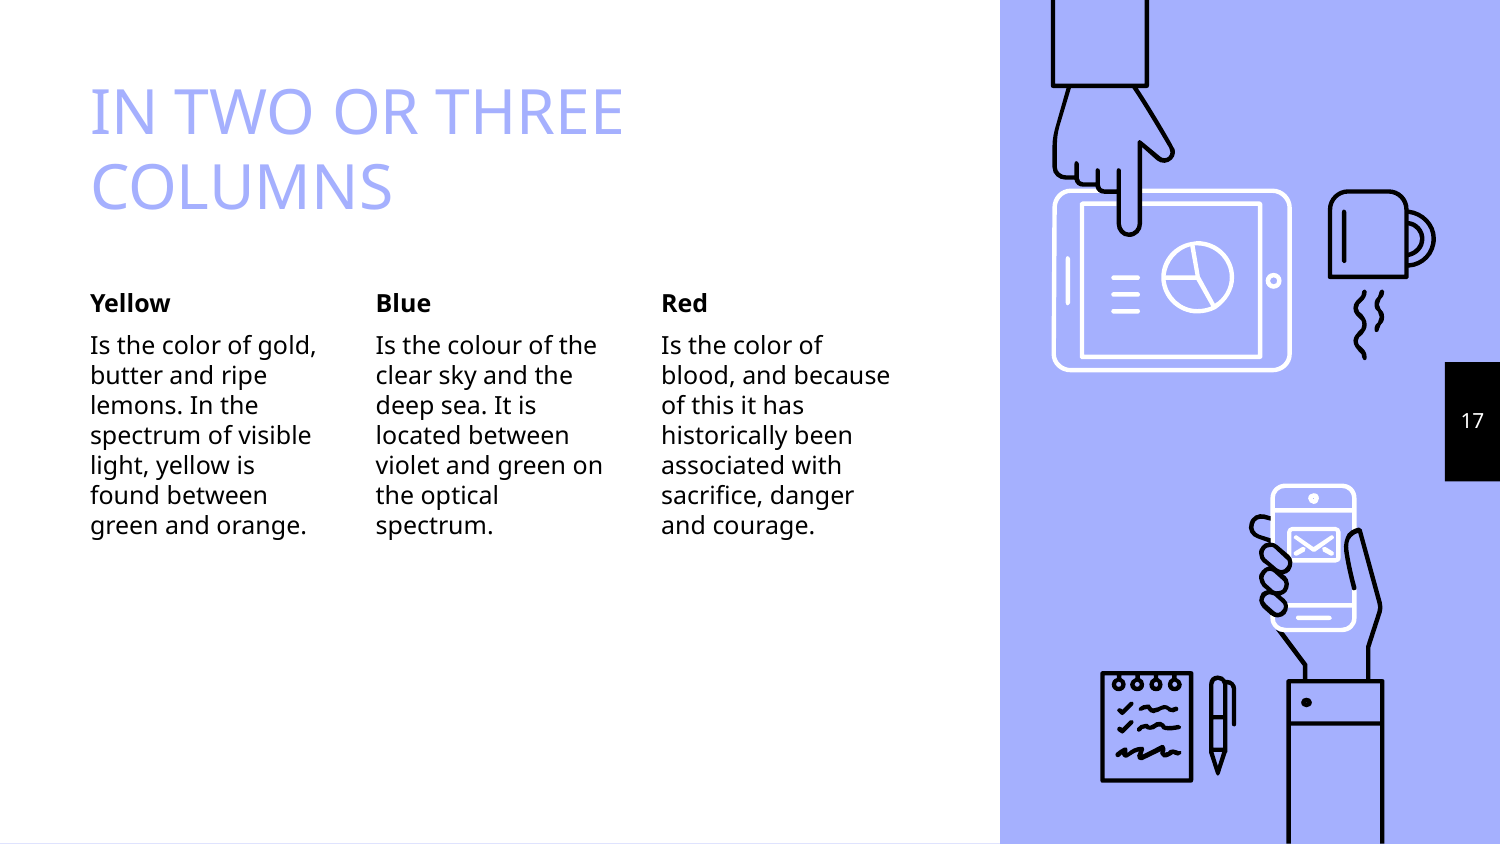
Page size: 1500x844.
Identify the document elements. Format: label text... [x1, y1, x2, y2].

list Red Is the color of blood, and because of this it has historically been associated with sacrifice, danger and courage. [646, 272, 918, 774]
title IN TWO OR THREE COLUMNS [75, 96, 918, 237]
slide_number 17 [1444, 362, 1500, 482]
list Blue Is the colour of the clear sky and the deep sea. It is located between violet and green on the optical spectrum. [360, 272, 633, 774]
list Yellow Is the color of gold, butter and ripe lemons. In the spectrum of visible light, yellow is found between green and orange. [75, 272, 347, 774]
